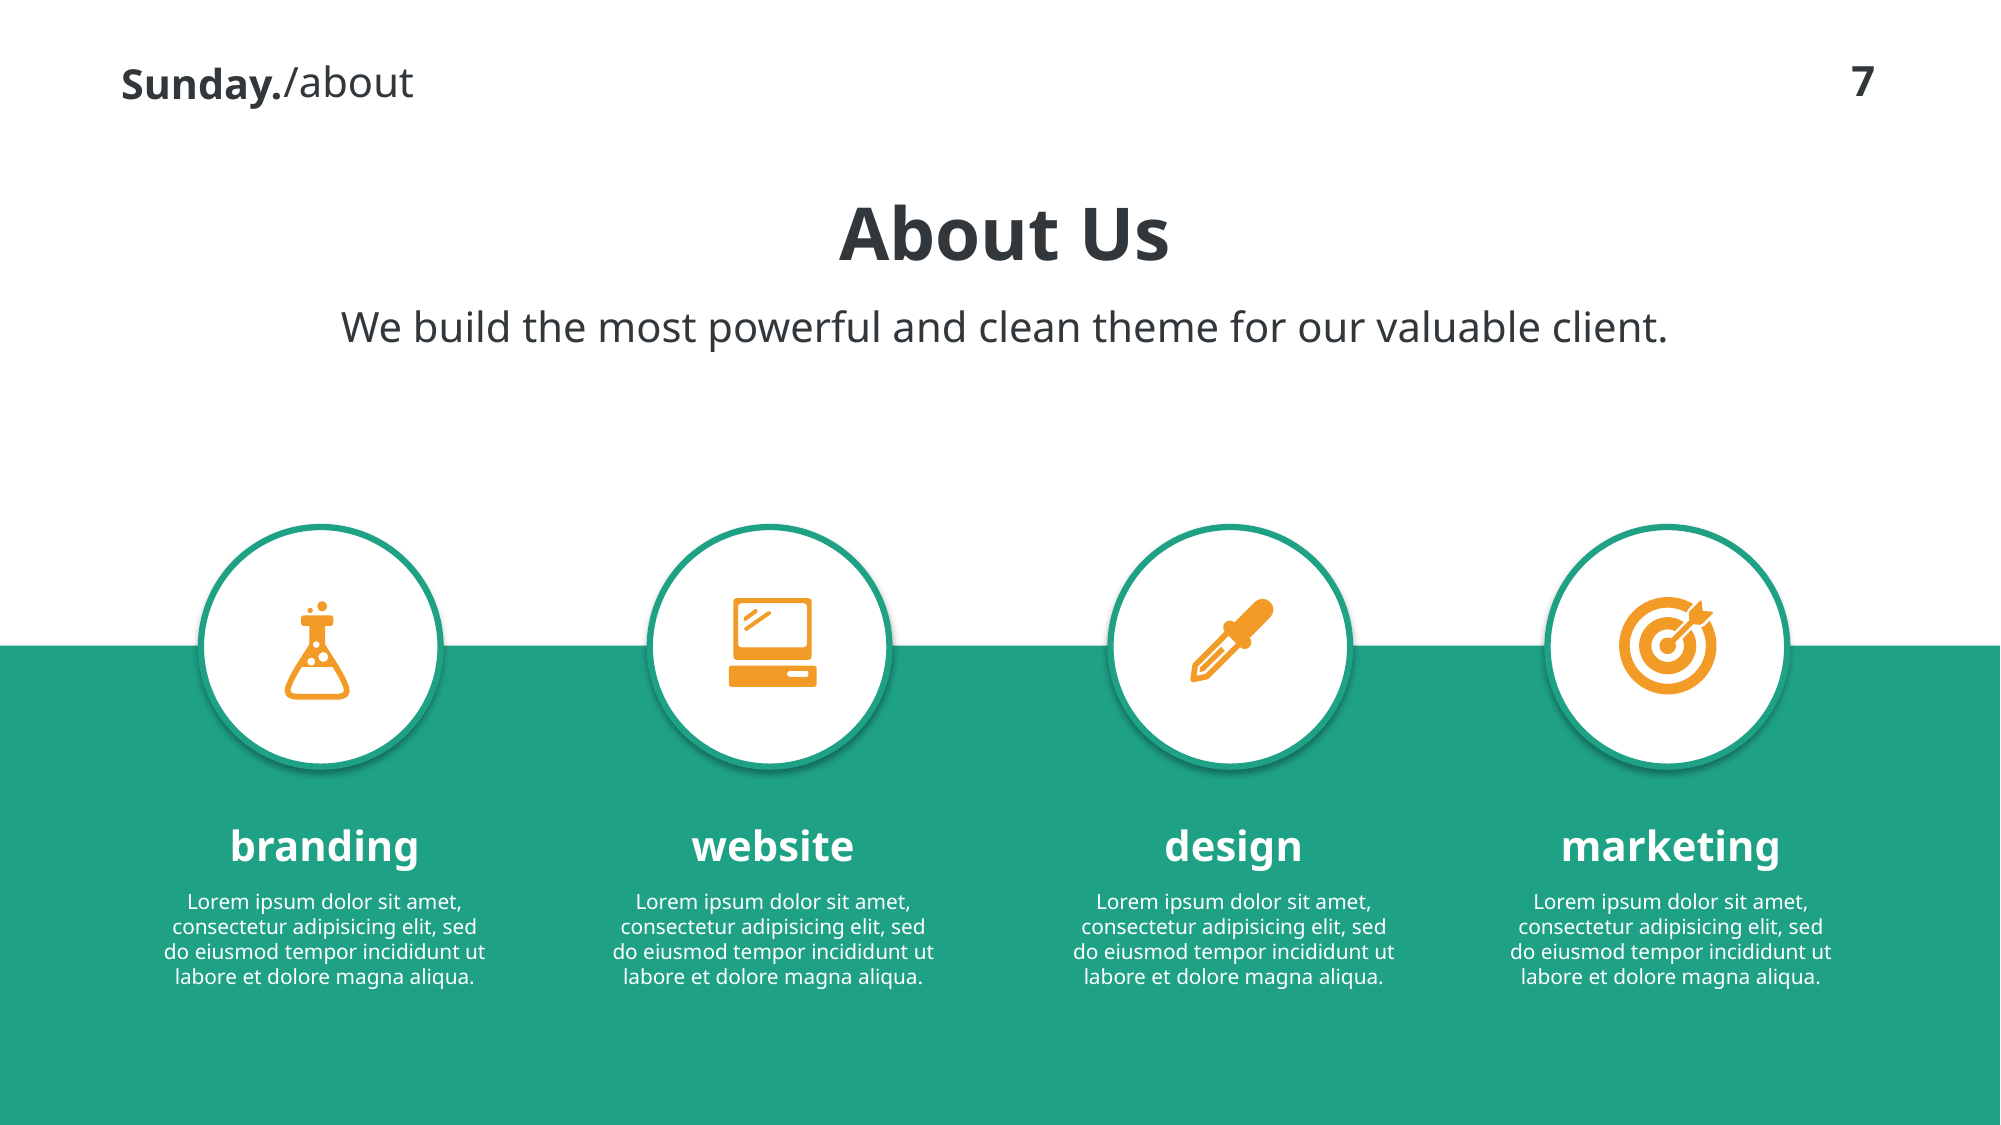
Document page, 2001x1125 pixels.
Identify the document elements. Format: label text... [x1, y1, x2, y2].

text_box [0, 645, 2000, 1125]
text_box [1046, 817, 1414, 1004]
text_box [1547, 526, 1788, 767]
list /about [268, 48, 993, 114]
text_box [137, 817, 505, 1004]
subtitle We build the most powerful and clean theme for our valuable client. [100, 292, 1910, 365]
title About Us [100, 193, 1910, 291]
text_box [200, 526, 441, 767]
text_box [585, 817, 953, 1004]
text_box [1110, 526, 1351, 767]
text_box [649, 526, 890, 767]
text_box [1483, 817, 1851, 1004]
